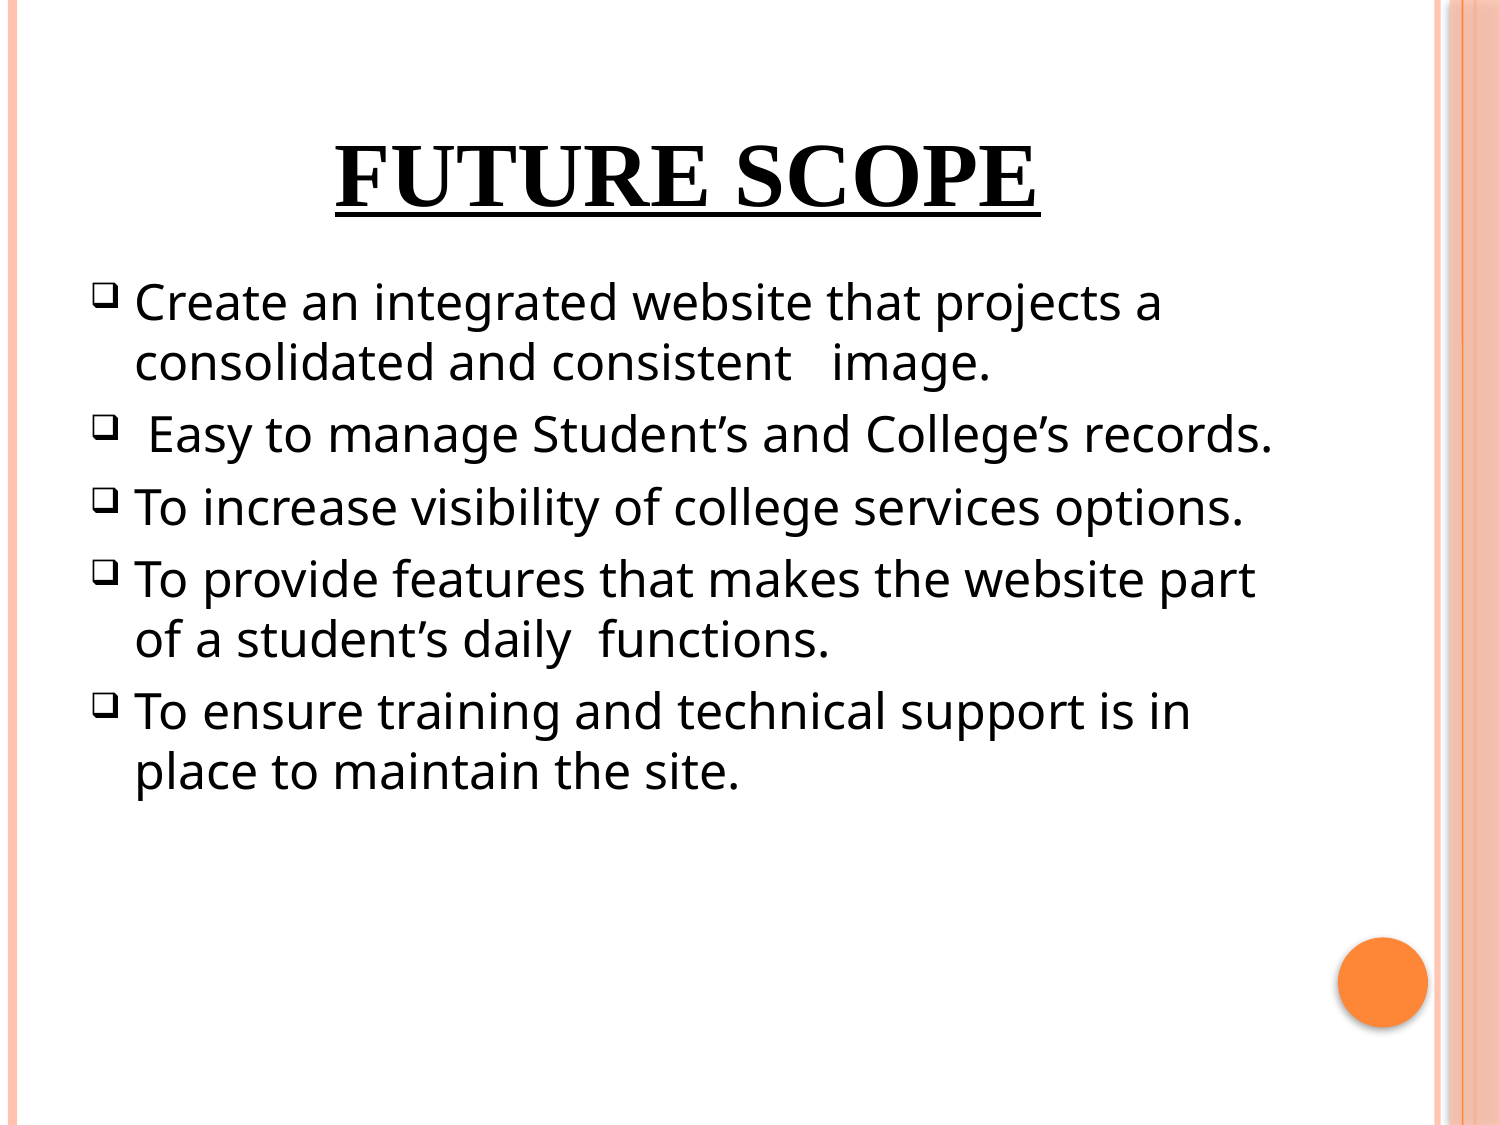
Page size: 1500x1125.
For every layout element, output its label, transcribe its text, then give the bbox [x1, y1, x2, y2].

list Create an integrated website that projects a consolidated and consistent image. Easy to manage Student’s and College’s records. To increase visibility of college services options. To provide features that makes the website part of a student’s daily functions. To ensure training and technical support is in place to maintain the site. [75, 262, 1300, 1062]
title FUTURE SCOPE [75, 45, 1300, 233]
